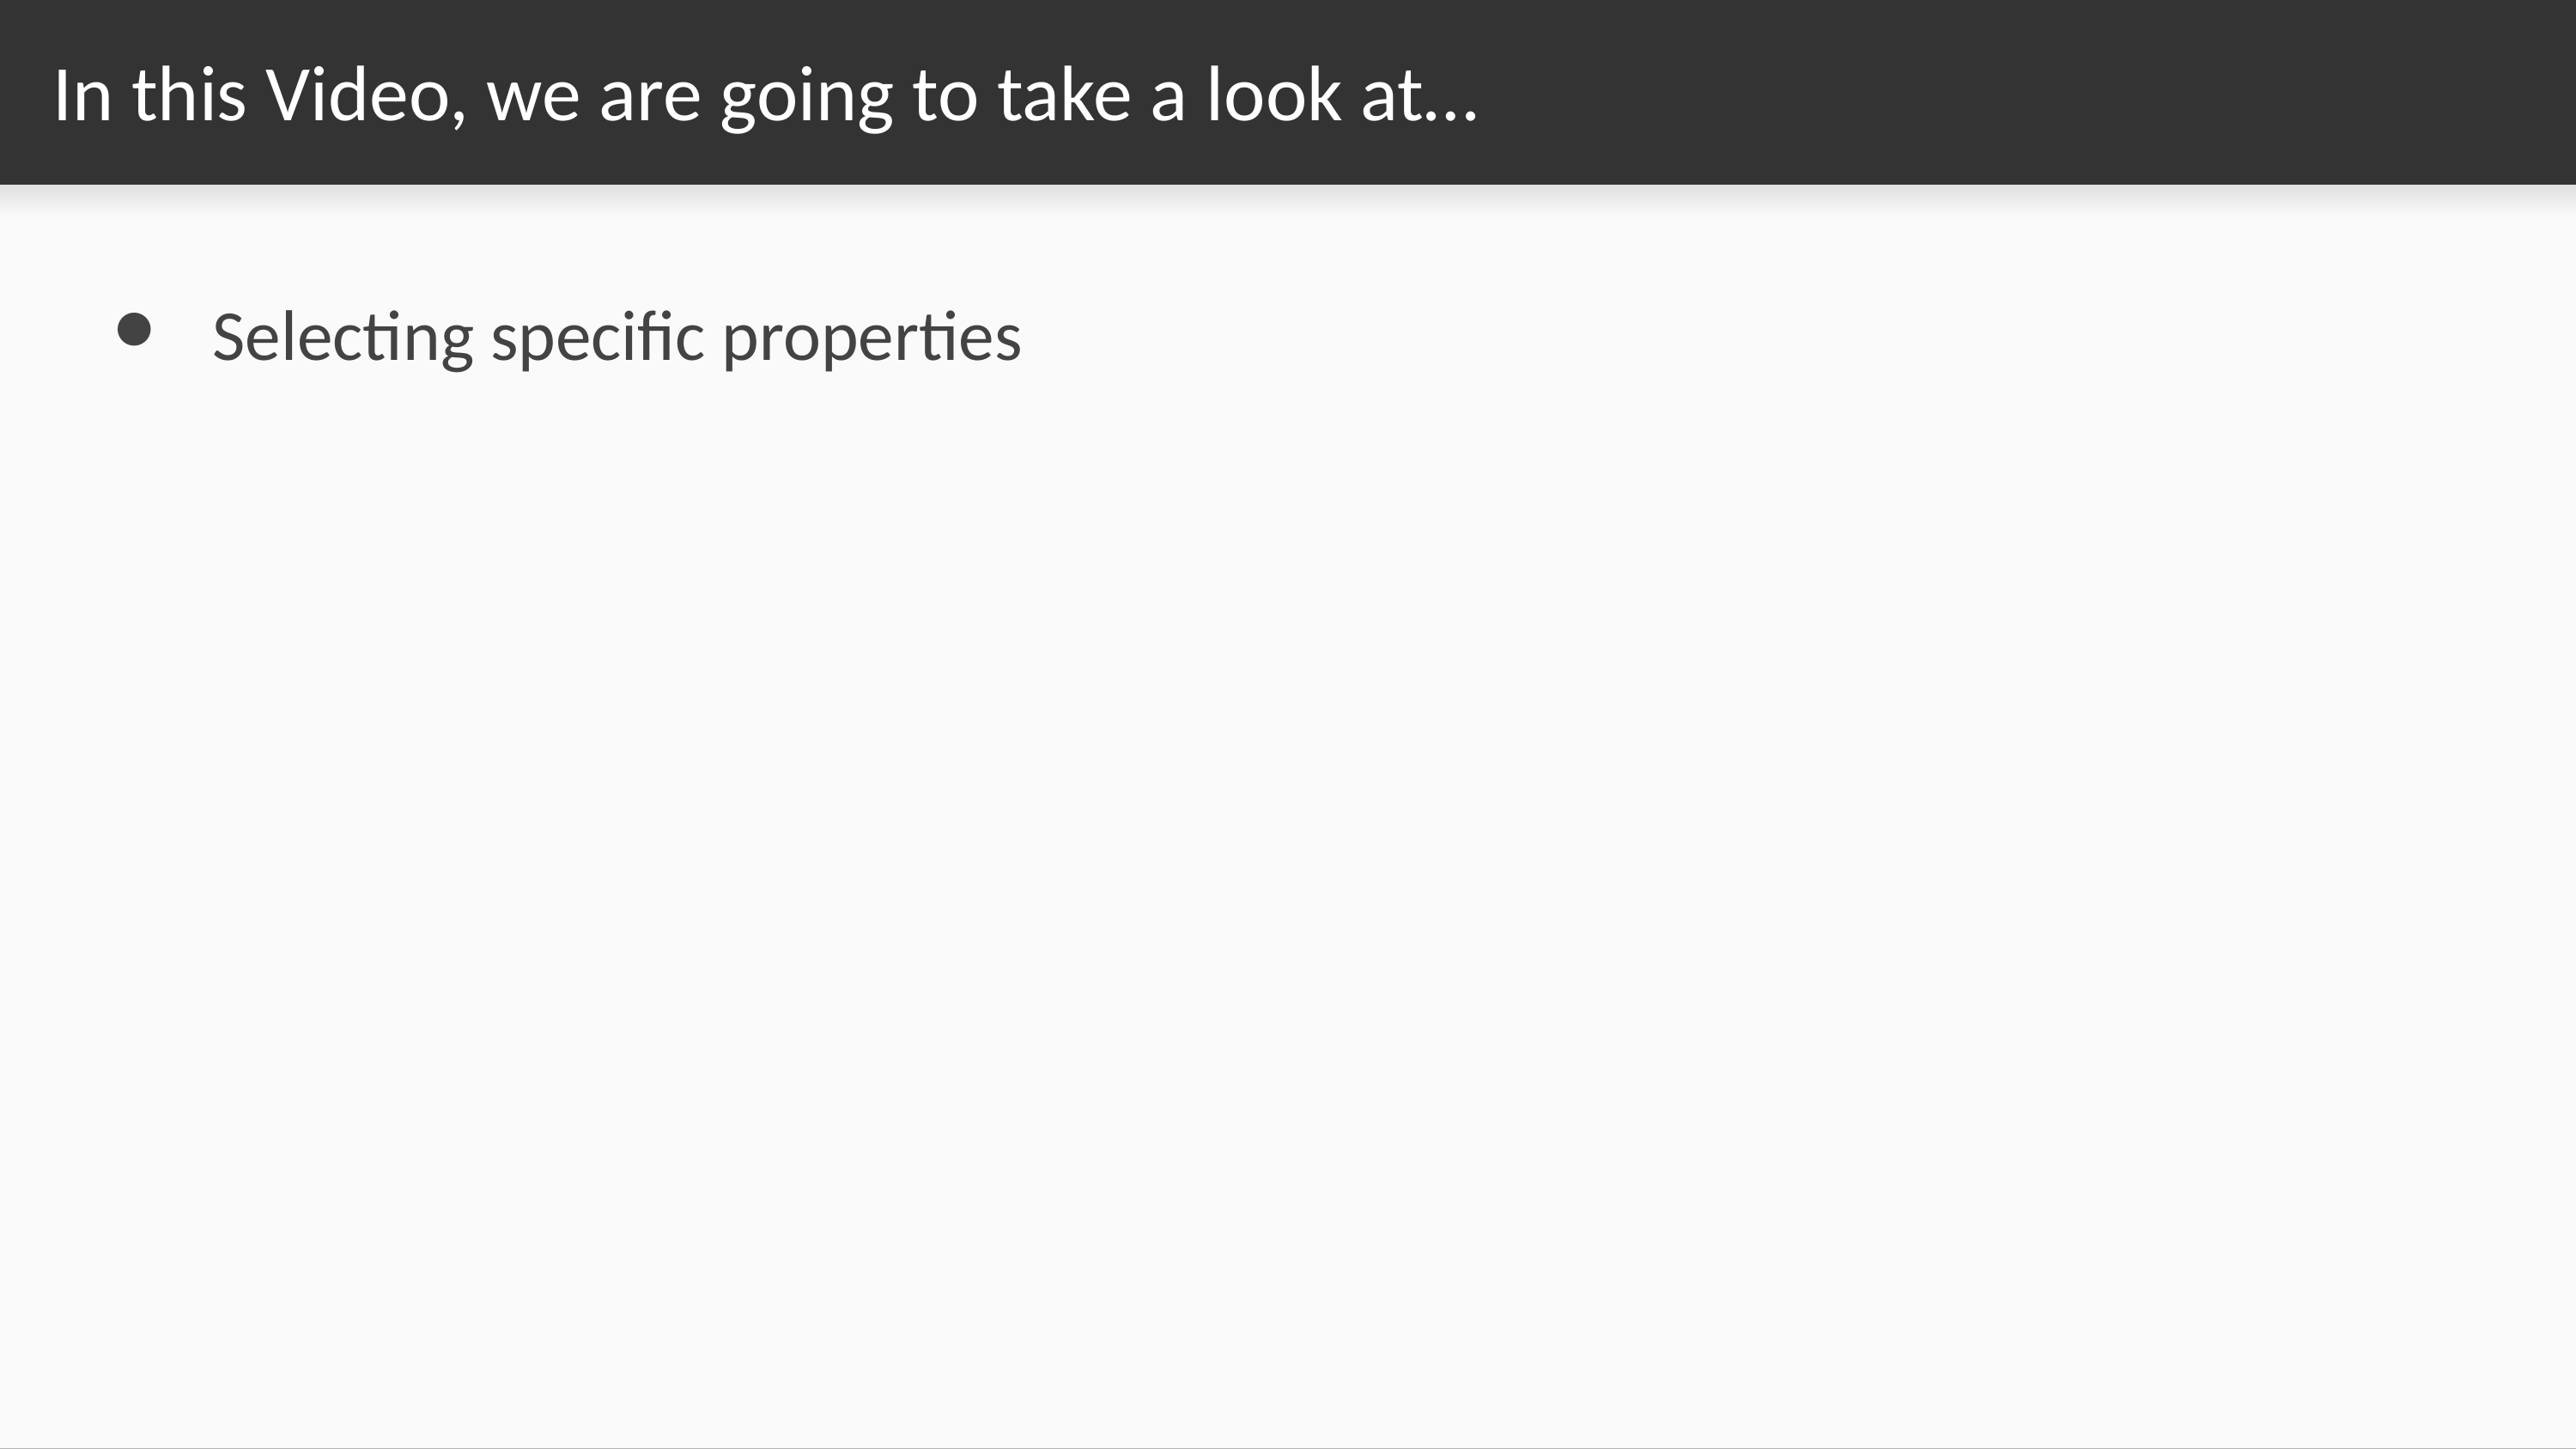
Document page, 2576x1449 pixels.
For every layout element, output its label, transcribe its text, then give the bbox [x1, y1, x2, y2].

title In this Video, we are going to take a look at… [27, 4, 2515, 174]
list Selecting specific properties [58, 250, 2515, 1384]
